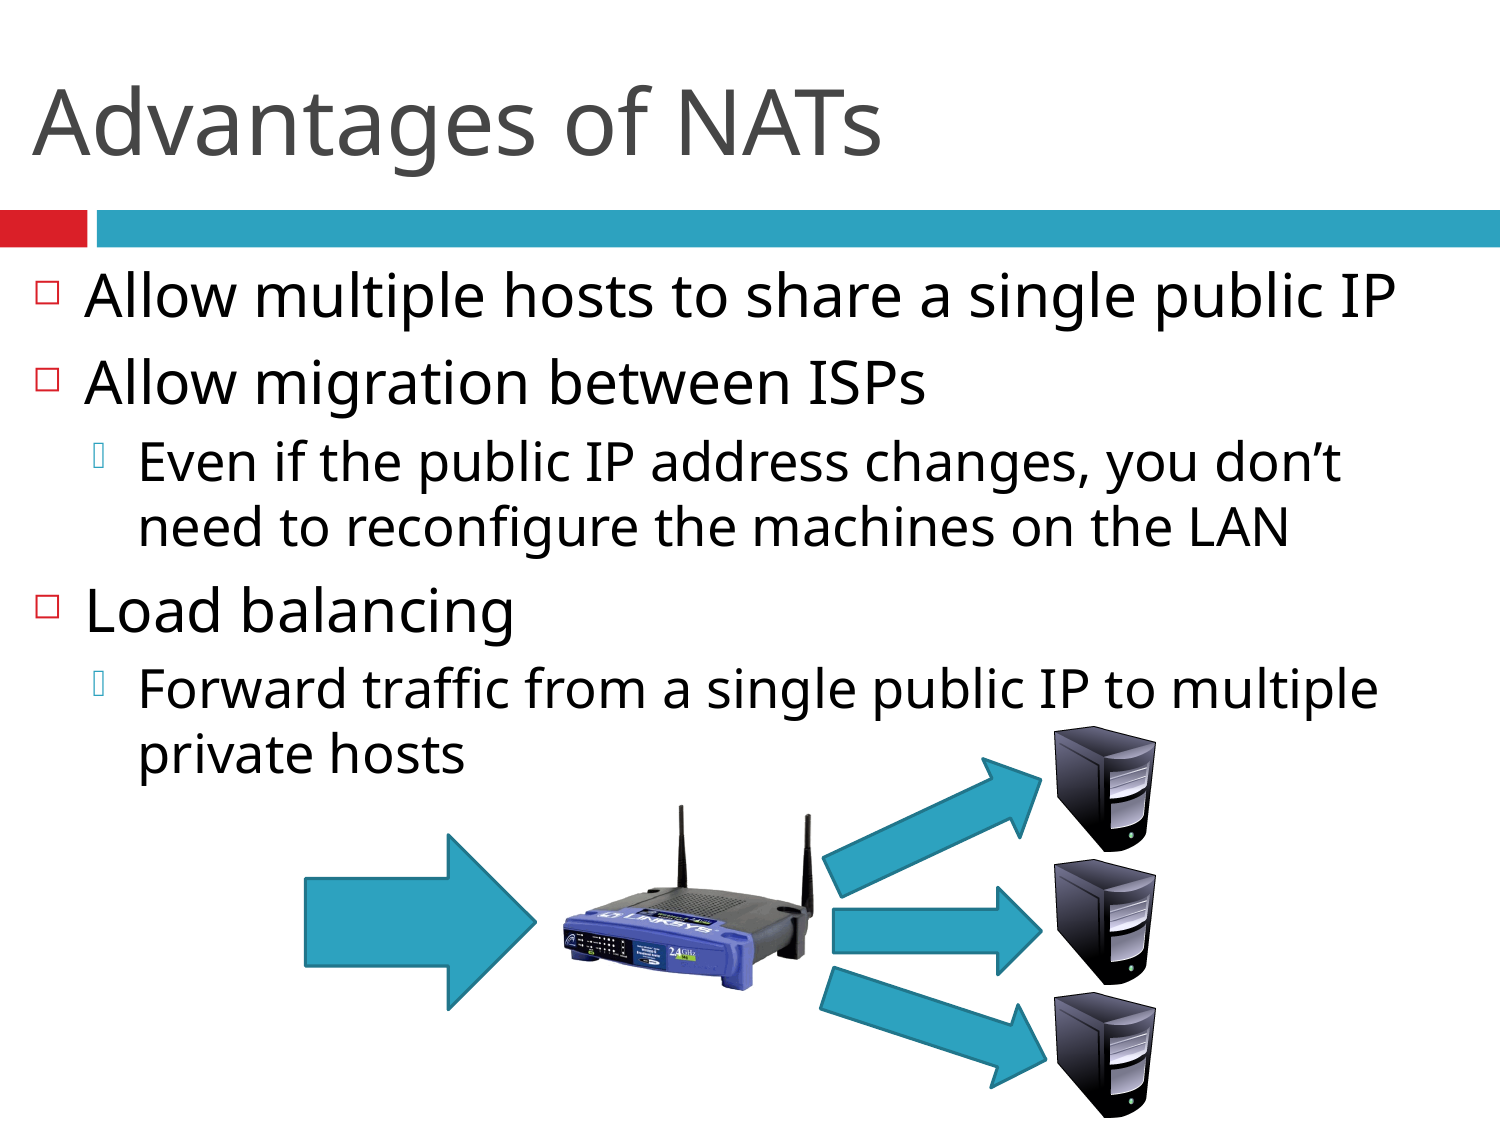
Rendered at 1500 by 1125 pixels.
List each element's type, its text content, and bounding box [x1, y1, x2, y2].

text_box [838, 887, 1035, 975]
picture [1041, 726, 1168, 852]
slide_number [25, 204, 62, 249]
picture [1041, 992, 1168, 1119]
text_box [305, 834, 536, 1010]
picture [1041, 859, 1168, 986]
title Advantages of NATs [24, 36, 1476, 201]
text_box [820, 968, 1035, 1088]
list Allow multiple hosts to share a single public IP Allow migration between ISPs Even if the public IP address changes, you don’t need to reconfigure the machines on the LAN Load balancing Forward traffic from a single public IP to multiple private hosts [24, 249, 1476, 829]
picture [561, 800, 834, 993]
text_box [838, 758, 1035, 898]
